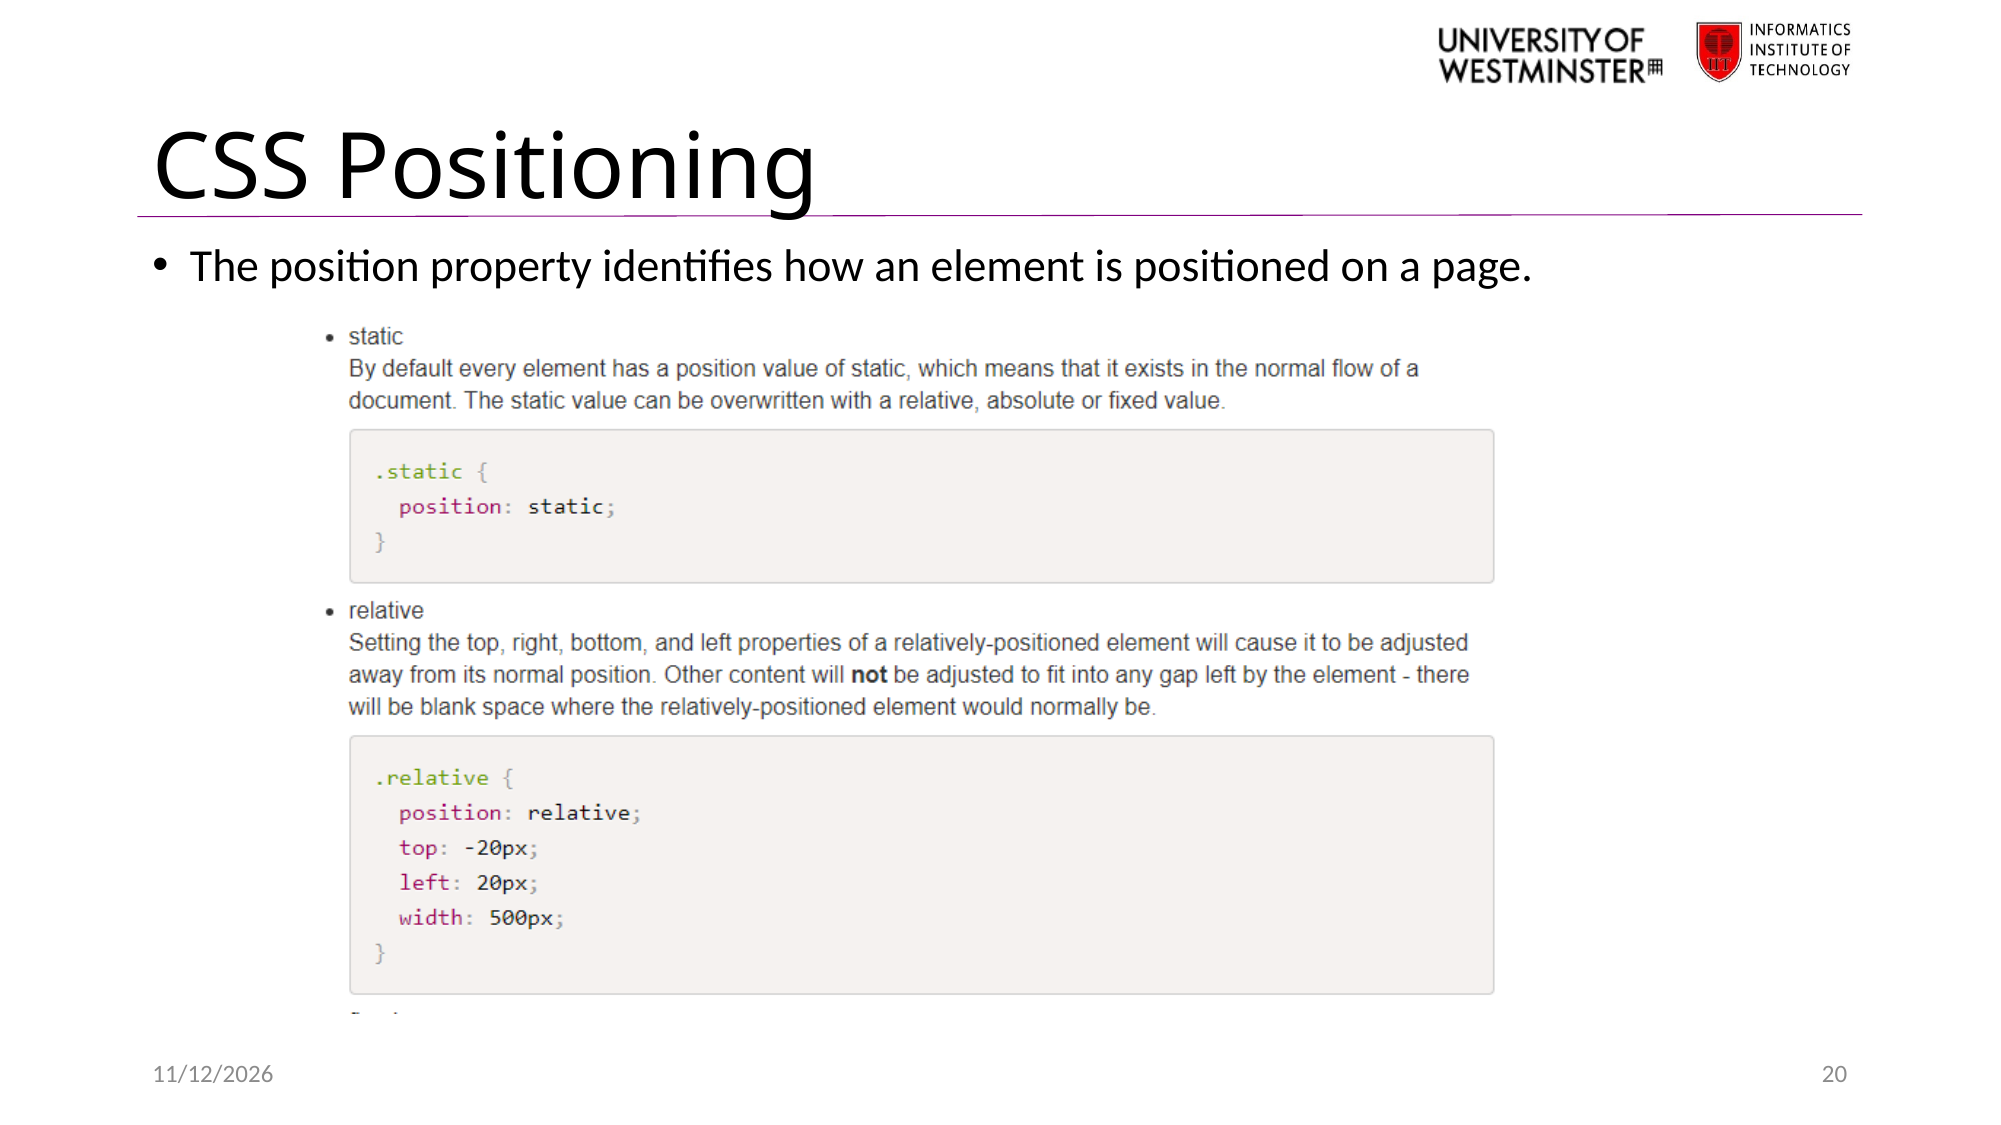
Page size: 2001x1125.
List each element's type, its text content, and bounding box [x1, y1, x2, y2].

list The position property identifies how an element is positioned on a page. [137, 234, 1863, 948]
slide_number 20 [1412, 1042, 1863, 1103]
picture [300, 314, 1521, 1014]
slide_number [137, 1042, 588, 1103]
title CSS Positioning [137, 59, 1863, 234]
picture [1425, 5, 1863, 59]
